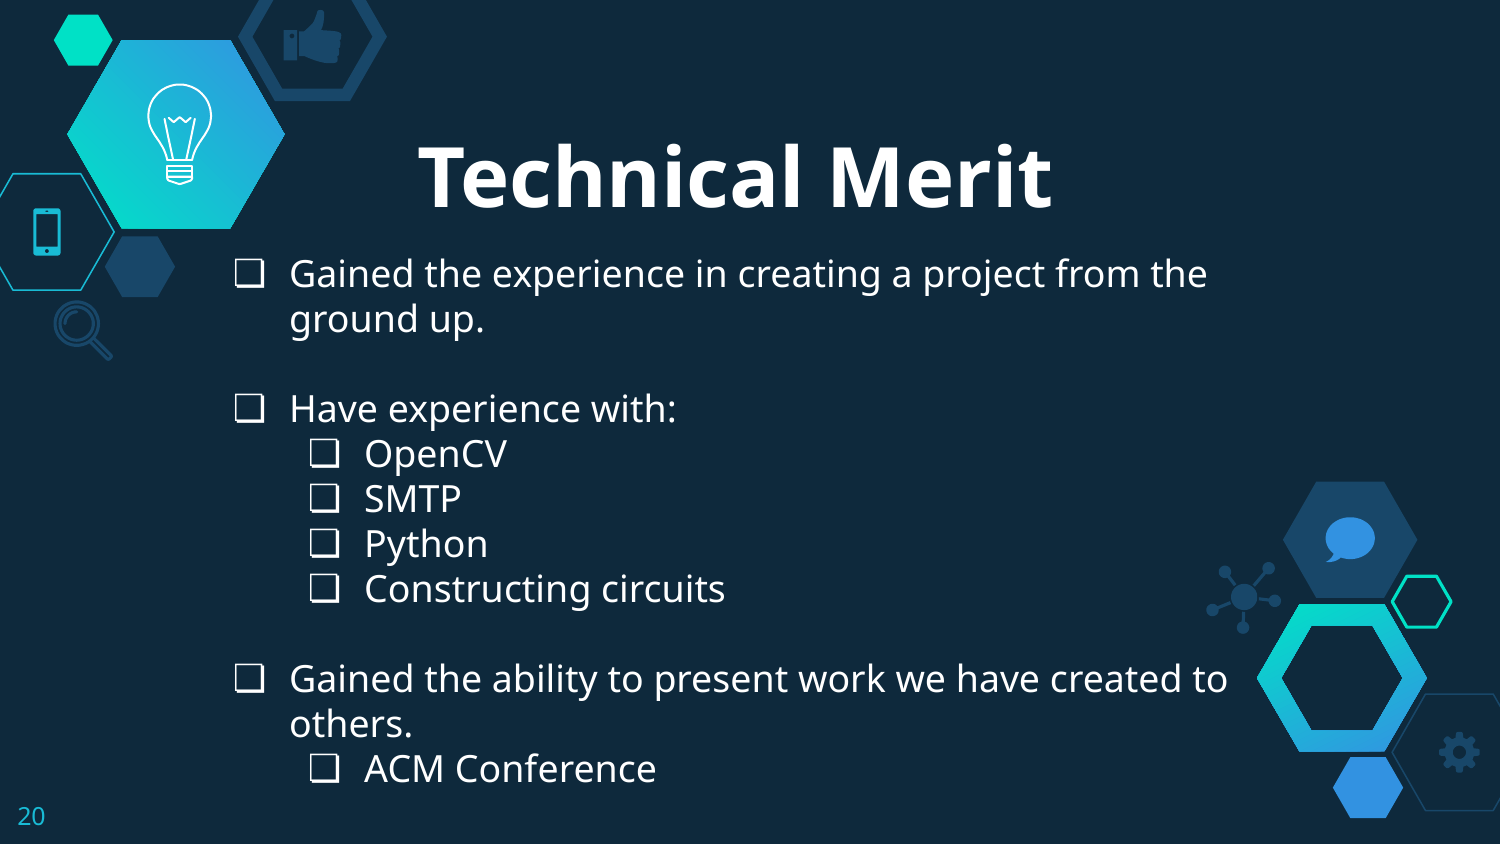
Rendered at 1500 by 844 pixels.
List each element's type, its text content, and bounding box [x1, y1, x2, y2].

title Technical Merit [402, 109, 1214, 216]
slide_number ‹#› [2, 785, 93, 844]
text_box Gained the experience in creating a project from the ground up. Have experience with: OpenCV SMTP Python Constructing circuits Gained the ability to present work we have created to others. ACM Conference [199, 234, 1330, 823]
